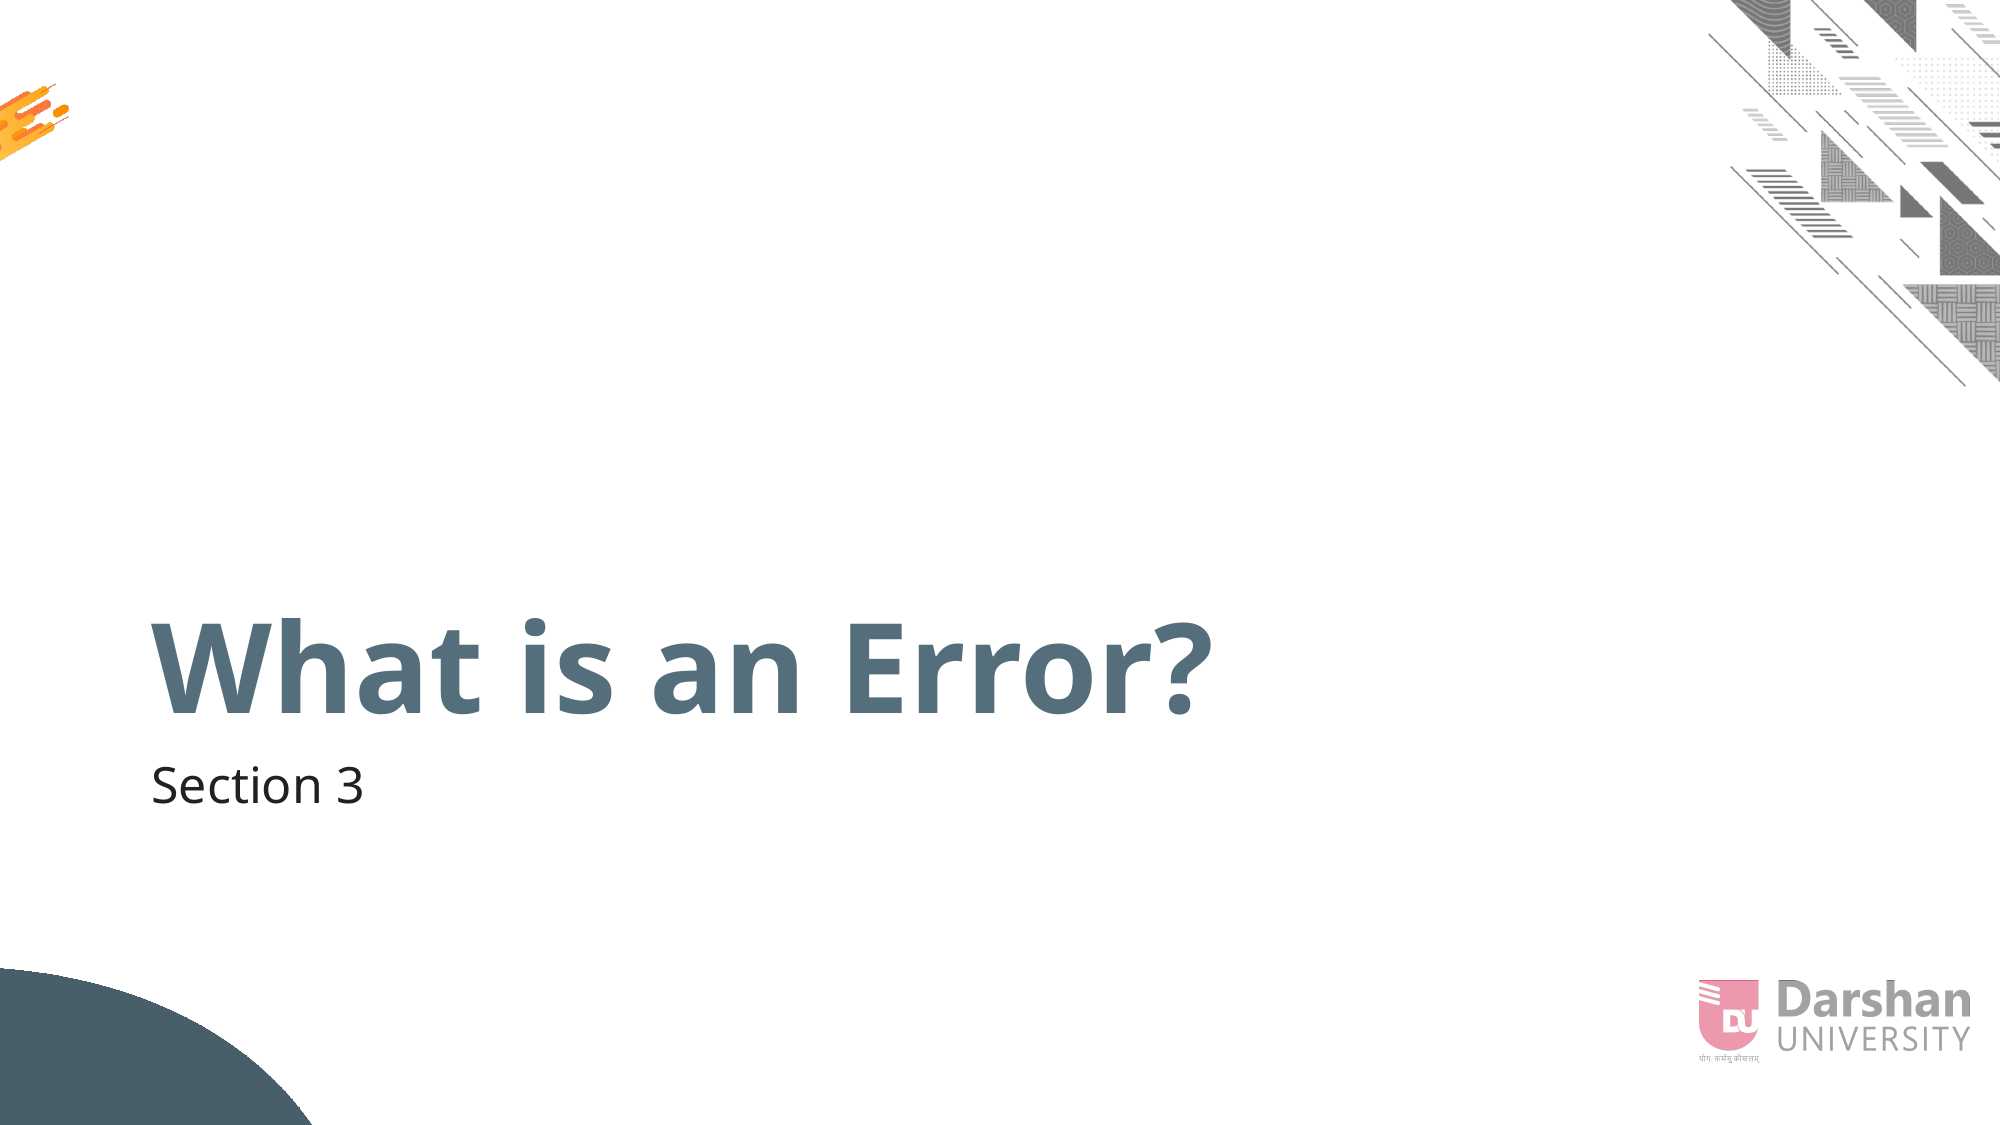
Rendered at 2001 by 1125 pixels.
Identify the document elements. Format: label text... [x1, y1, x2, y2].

title What is an Error? [136, 280, 1862, 749]
list Section 3 [136, 752, 1862, 999]
picture [0, 65, 90, 193]
